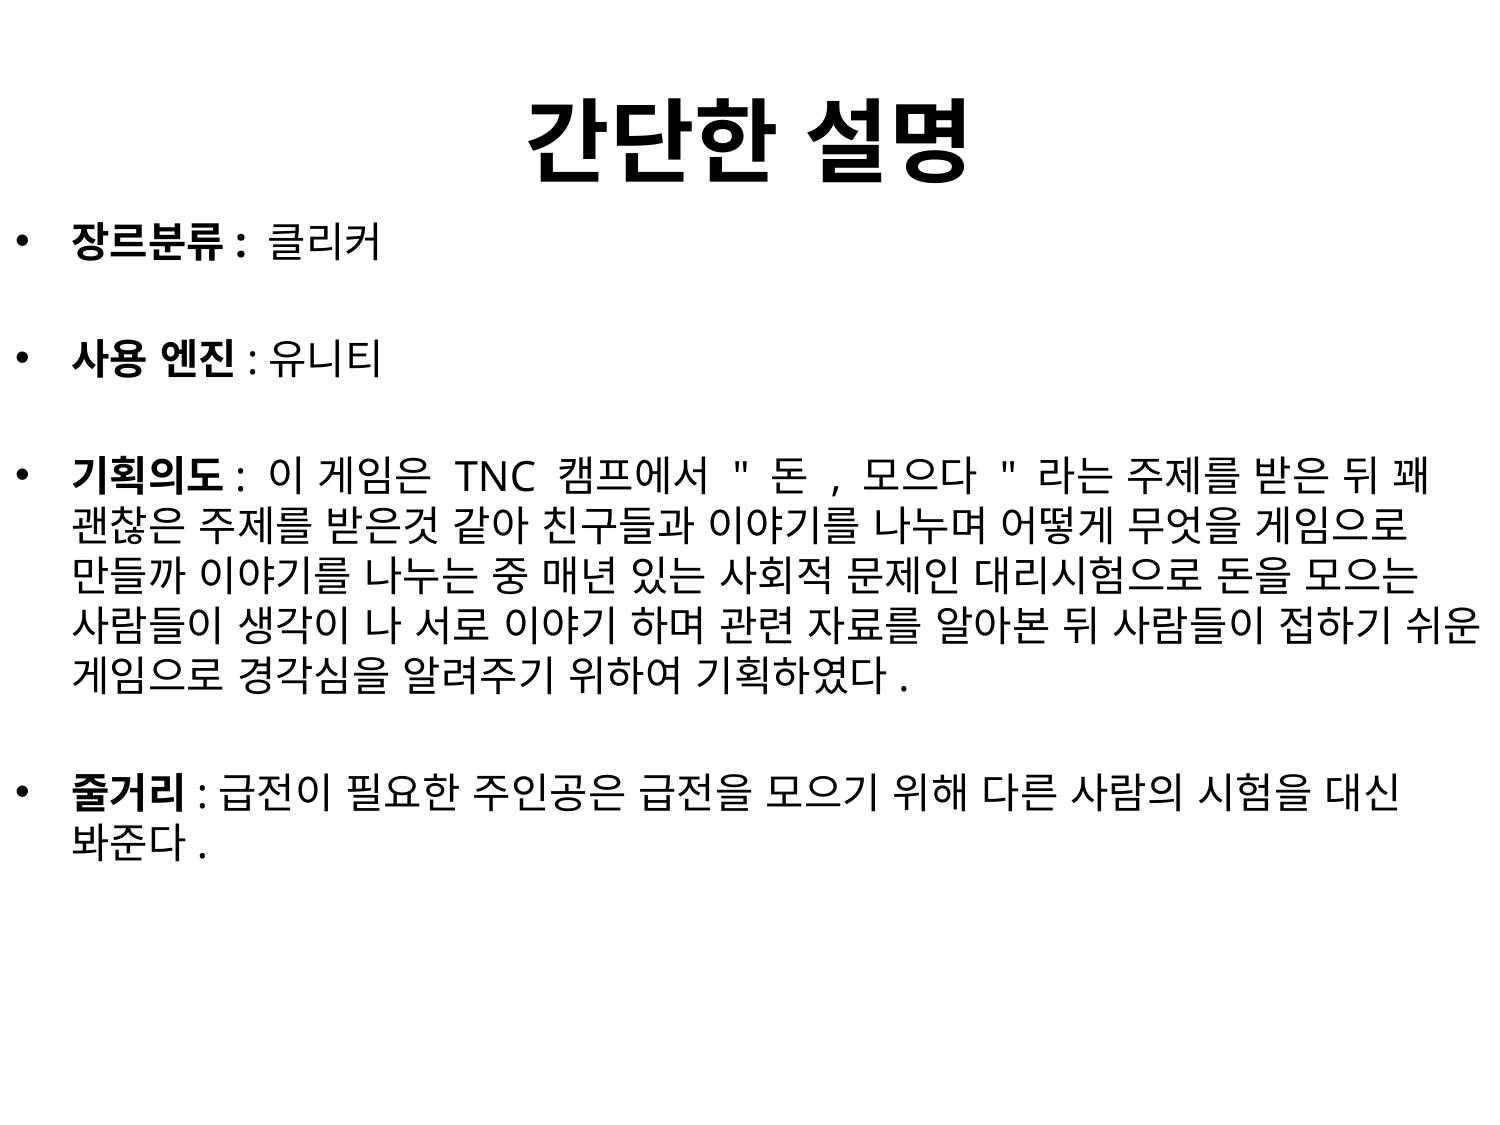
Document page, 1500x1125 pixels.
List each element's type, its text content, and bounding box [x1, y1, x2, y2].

title 간단한 설명 [75, 45, 1425, 208]
list 장르분류: 클리커 사용 엔진:유니티 기획의도: 이 게임은 TNC 캠프에서 " 돈 , 모으다 " 라는 주제를 받은 뒤 꽤 괜찮은 주제를 받은것 같아 친구들과 이야기를 나누며 어떻게 무엇을 게임으로 만들까 이야기를 나누는 중 매년 있는 사회적 문제인 대리시험으로 돈을 모으는 사람들이 생각이 나 서로 이야기 하며 관련 자료를 알아본 뒤 사람들이 접하기 쉬운 게임으로 경각심을 알려주기 위하여 기획하였다. 줄거리:급전이 필요한 주인공은 급전을 모으기 위해 다른 사람의 시험을 대신 봐준다. [0, 208, 1500, 1125]
